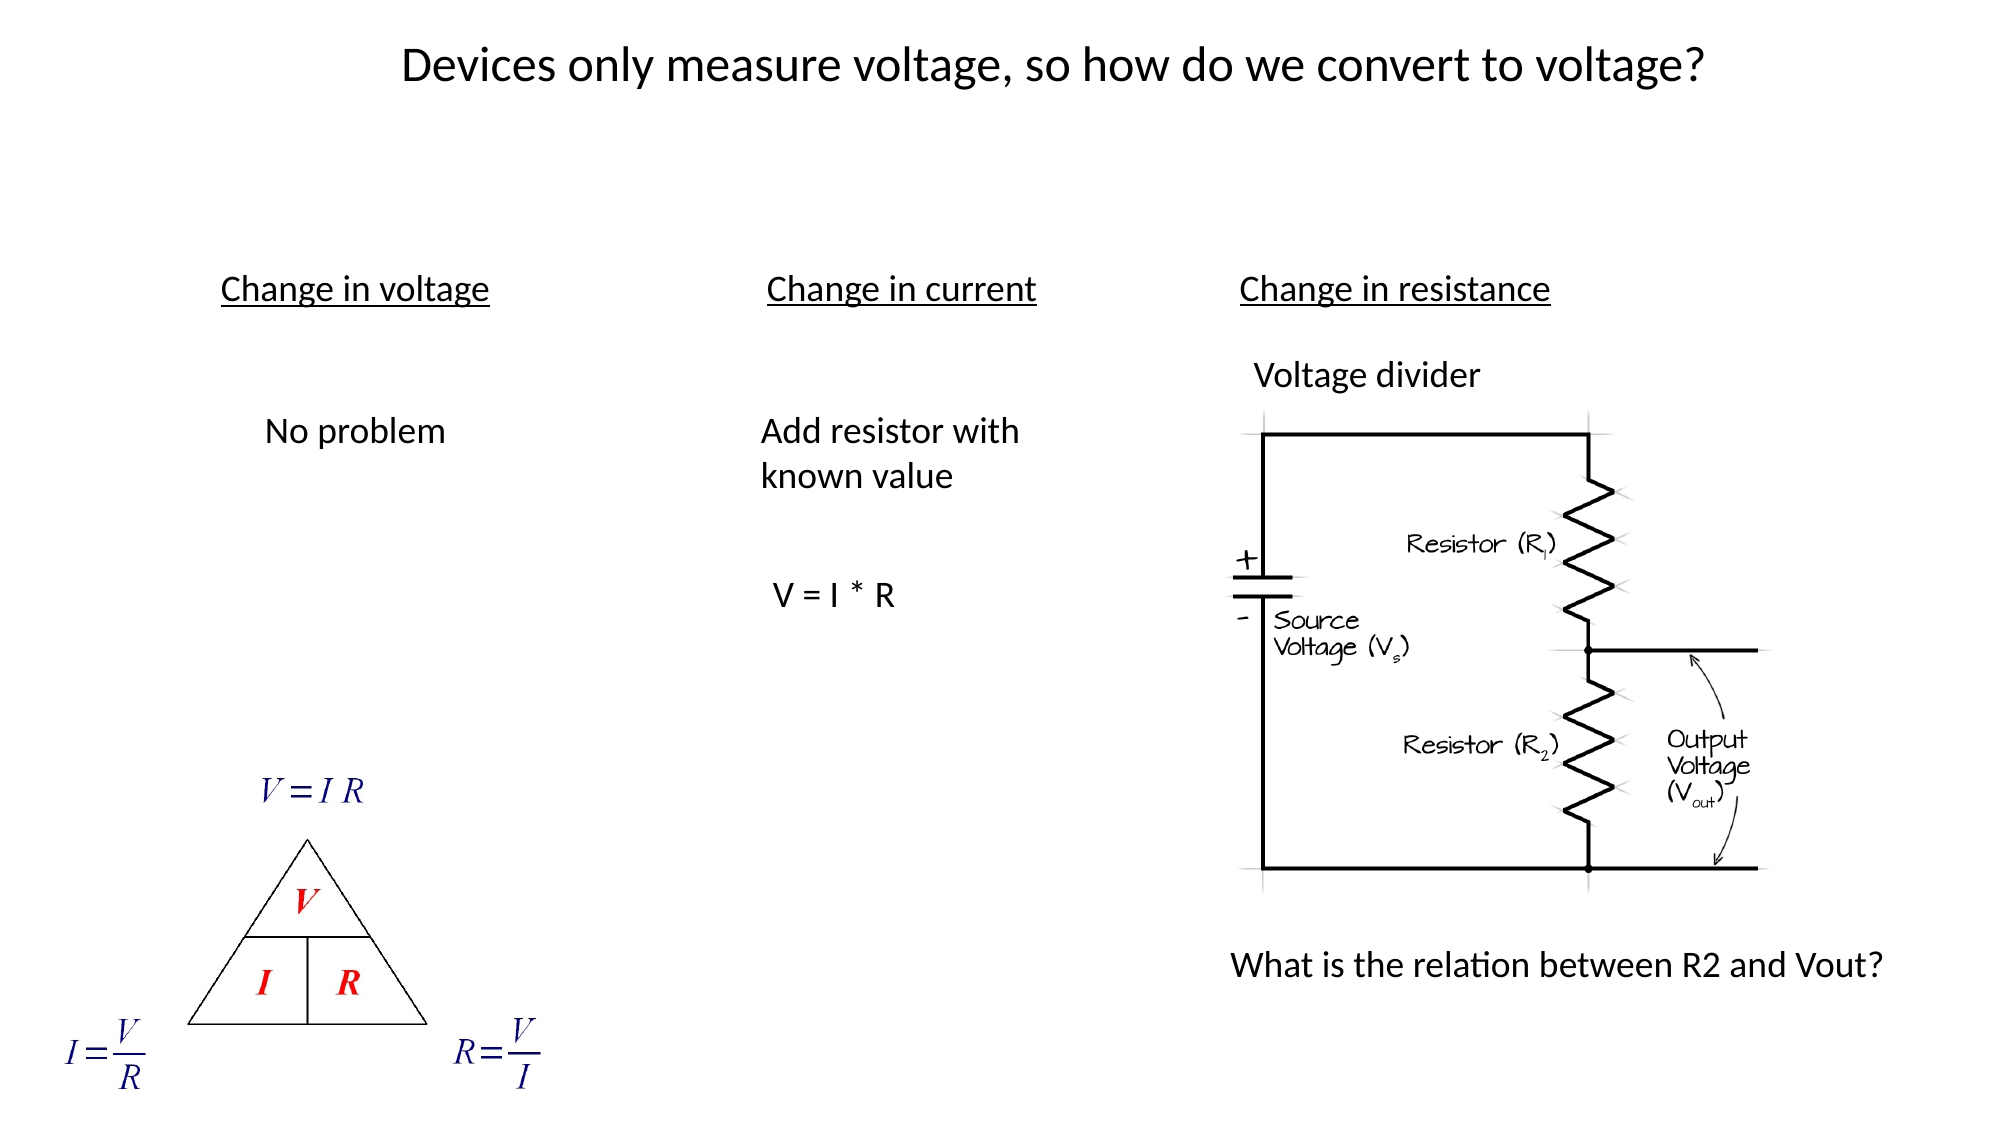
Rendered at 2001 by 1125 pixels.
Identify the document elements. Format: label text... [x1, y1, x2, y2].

text_box Voltage divider [1238, 342, 1497, 389]
text_box Devices only measure voltage, so how do we convert to voltage? [386, 23, 1723, 99]
text_box Change in resistance [1224, 256, 1567, 317]
text_box What is the relation between R2 and Vout? [1215, 932, 1901, 993]
text_box V = I * R [758, 562, 911, 623]
picture [59, 774, 544, 1091]
text_box Change in current [752, 256, 1053, 317]
text_box Add resistor with known value [746, 399, 1044, 504]
picture [1222, 389, 1774, 906]
text_box Change in voltage [206, 256, 506, 317]
text_box No problem [250, 399, 462, 459]
